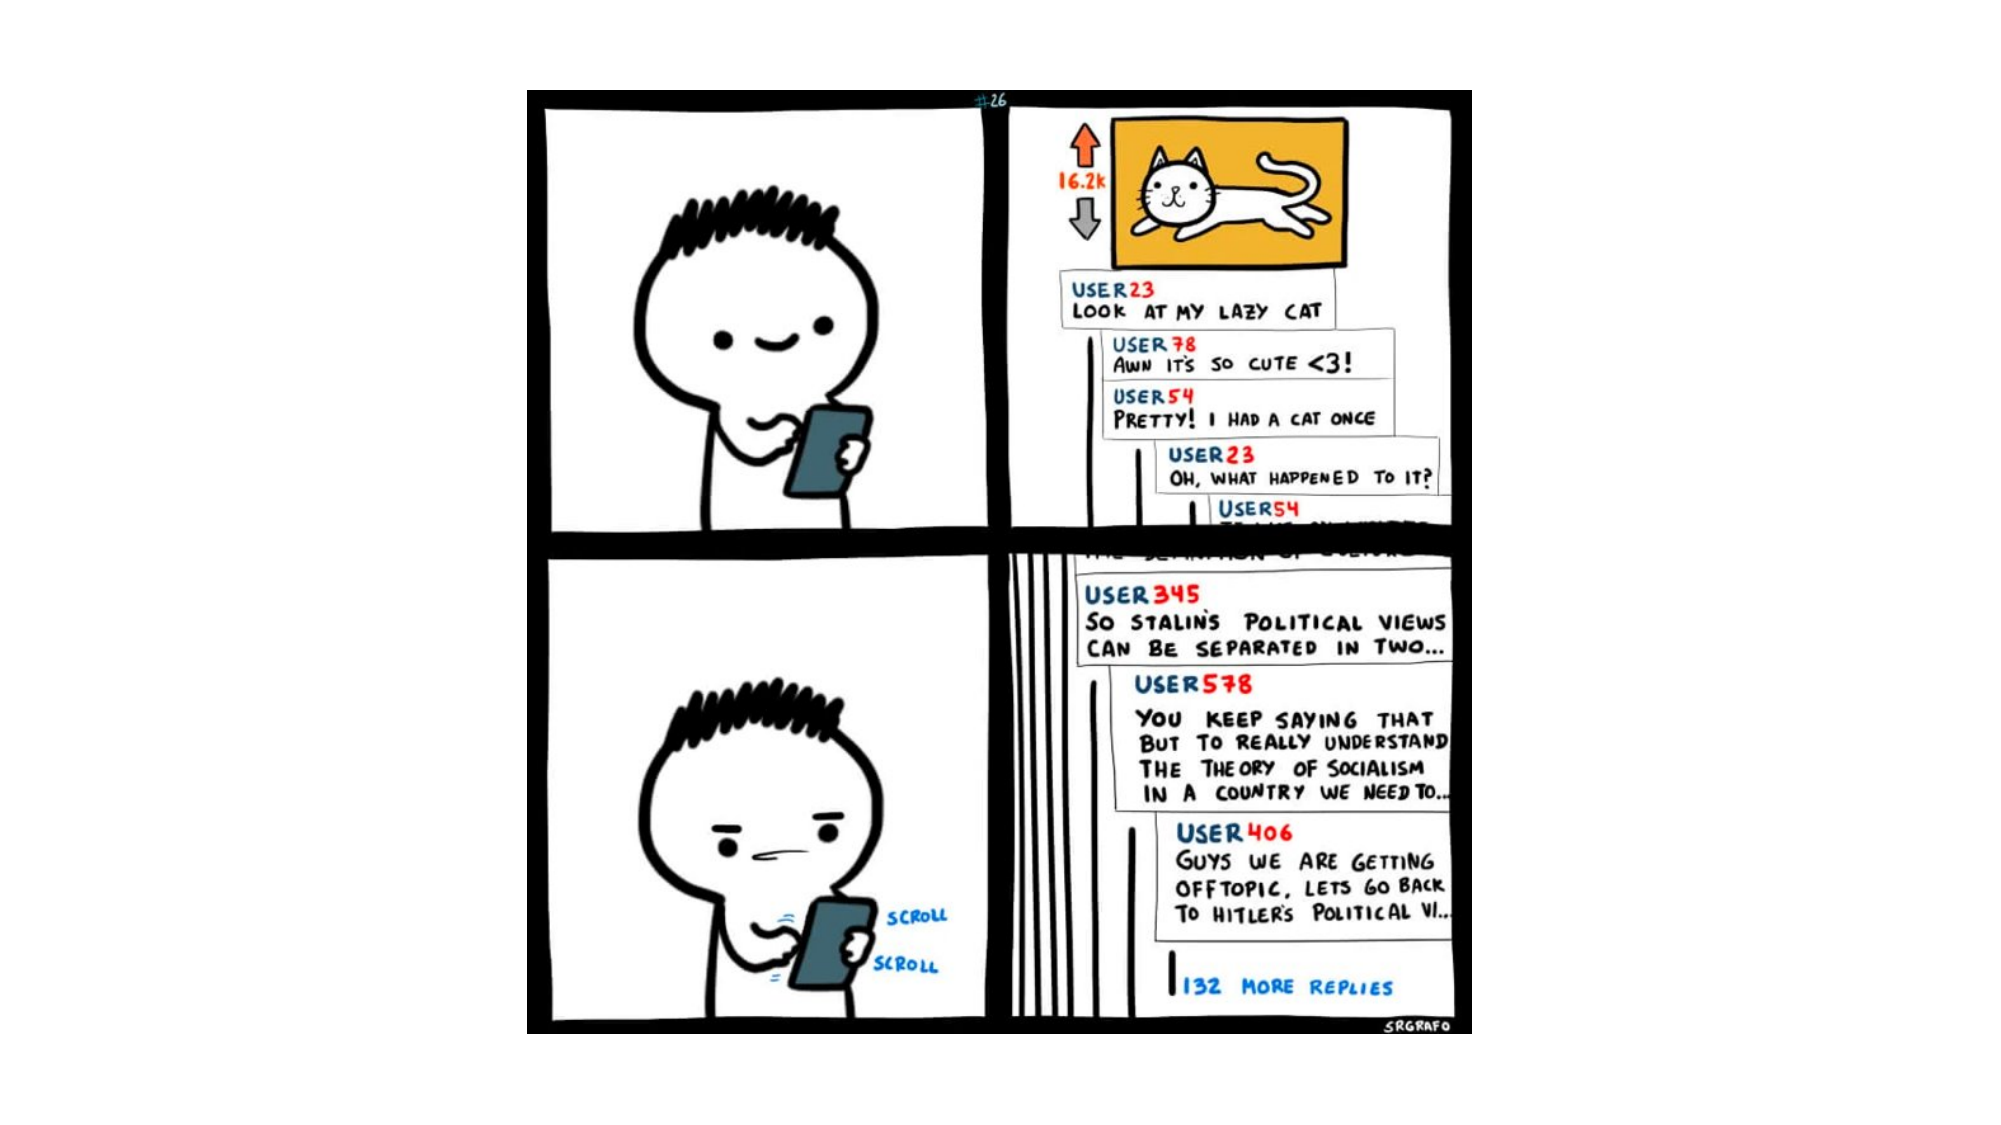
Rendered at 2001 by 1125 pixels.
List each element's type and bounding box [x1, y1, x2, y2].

list [527, 89, 1472, 1035]
